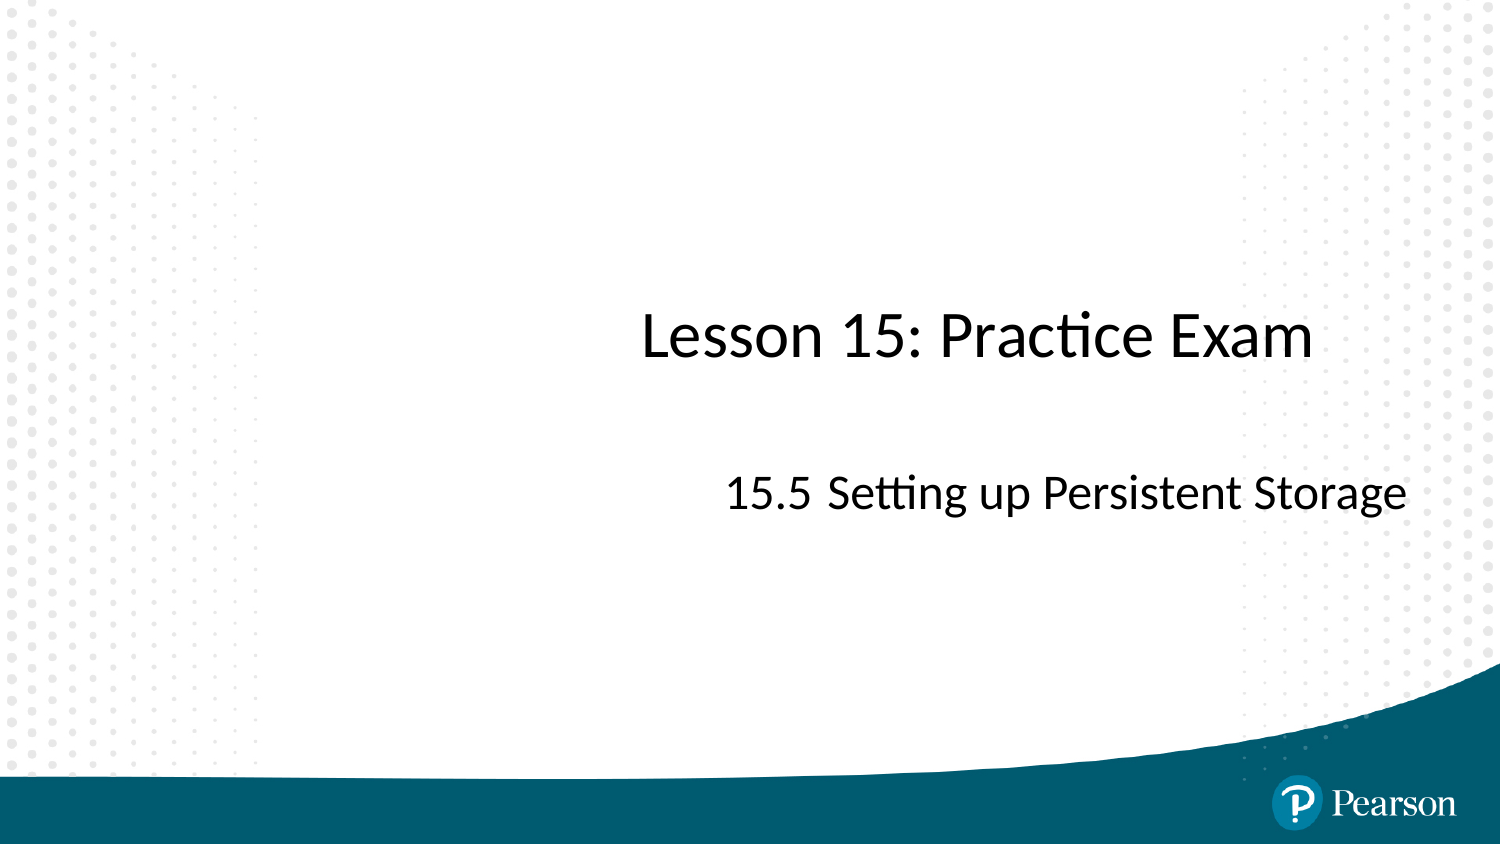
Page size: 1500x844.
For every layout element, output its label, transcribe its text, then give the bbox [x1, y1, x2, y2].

picture [1432, 799, 1436, 813]
picture [0, 0, 1500, 778]
picture [1419, 800, 1424, 814]
picture [1336, 791, 1340, 815]
picture [1354, 800, 1361, 815]
picture [1405, 799, 1416, 812]
picture [1283, 786, 1314, 815]
picture [1447, 798, 1454, 815]
picture [1440, 798, 1444, 815]
title Lesson 15: Practice Exam [626, 283, 1500, 430]
picture [1347, 791, 1353, 804]
picture [1381, 798, 1385, 815]
subtitle 15.5 Setting up Persistent Storage [700, 452, 1500, 668]
